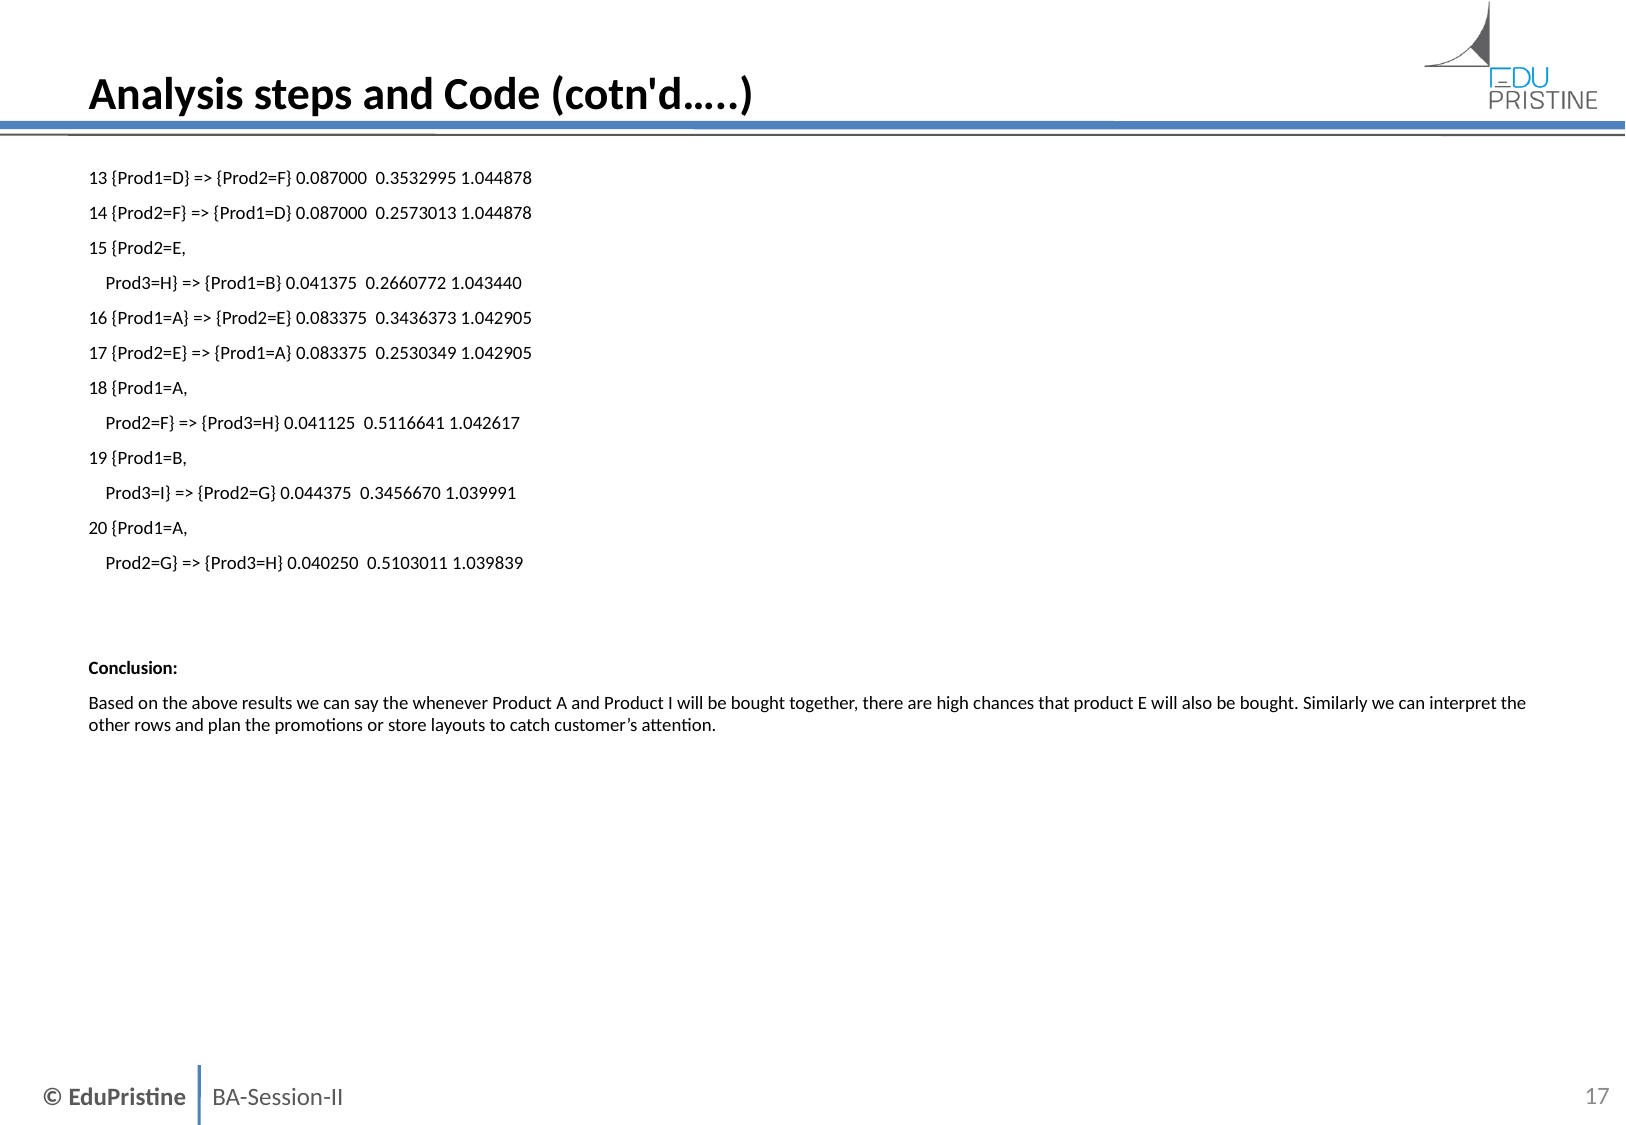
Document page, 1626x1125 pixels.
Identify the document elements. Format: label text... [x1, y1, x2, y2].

picture [1424, 1, 1597, 109]
list 13 {Prod1=D} => {Prod2=F} 0.087000 0.3532995 1.044878 14 {Prod2=F} => {Prod1=D} 0.087000 0.2573013 1.044878 15 {Prod2=E, Prod3=H} => {Prod1=B} 0.041375 0.2660772 1.043440 16 {Prod1=A} => {Prod2=E} 0.083375 0.3436373 1.042905 17 {Prod2=E} => {Prod1=A} 0.083375 0.2530349 1.042905 18 {Prod1=A, Prod2=F} => {Prod3=H} 0.041125 0.5116641 1.042617 19 {Prod1=B, Prod3=I} => {Prod2=G} 0.044375 0.3456670 1.039991 20 {Prod1=A, Prod2=G} => {Prod3=H} 0.040250 0.5103011 1.039839 Conclusion: Based on the above results we can say the whenever Product A and Product I will be bought together, there are high chances that product E will also be bought. Similarly we can interpret the other rows and plan the promotions or store layouts to catch customer’s attention. [81, 157, 1546, 1007]
slide_number 16 [1543, 1065, 1625, 1125]
title Analysis steps and Code (cotn'd…..) [81, 10, 1314, 126]
